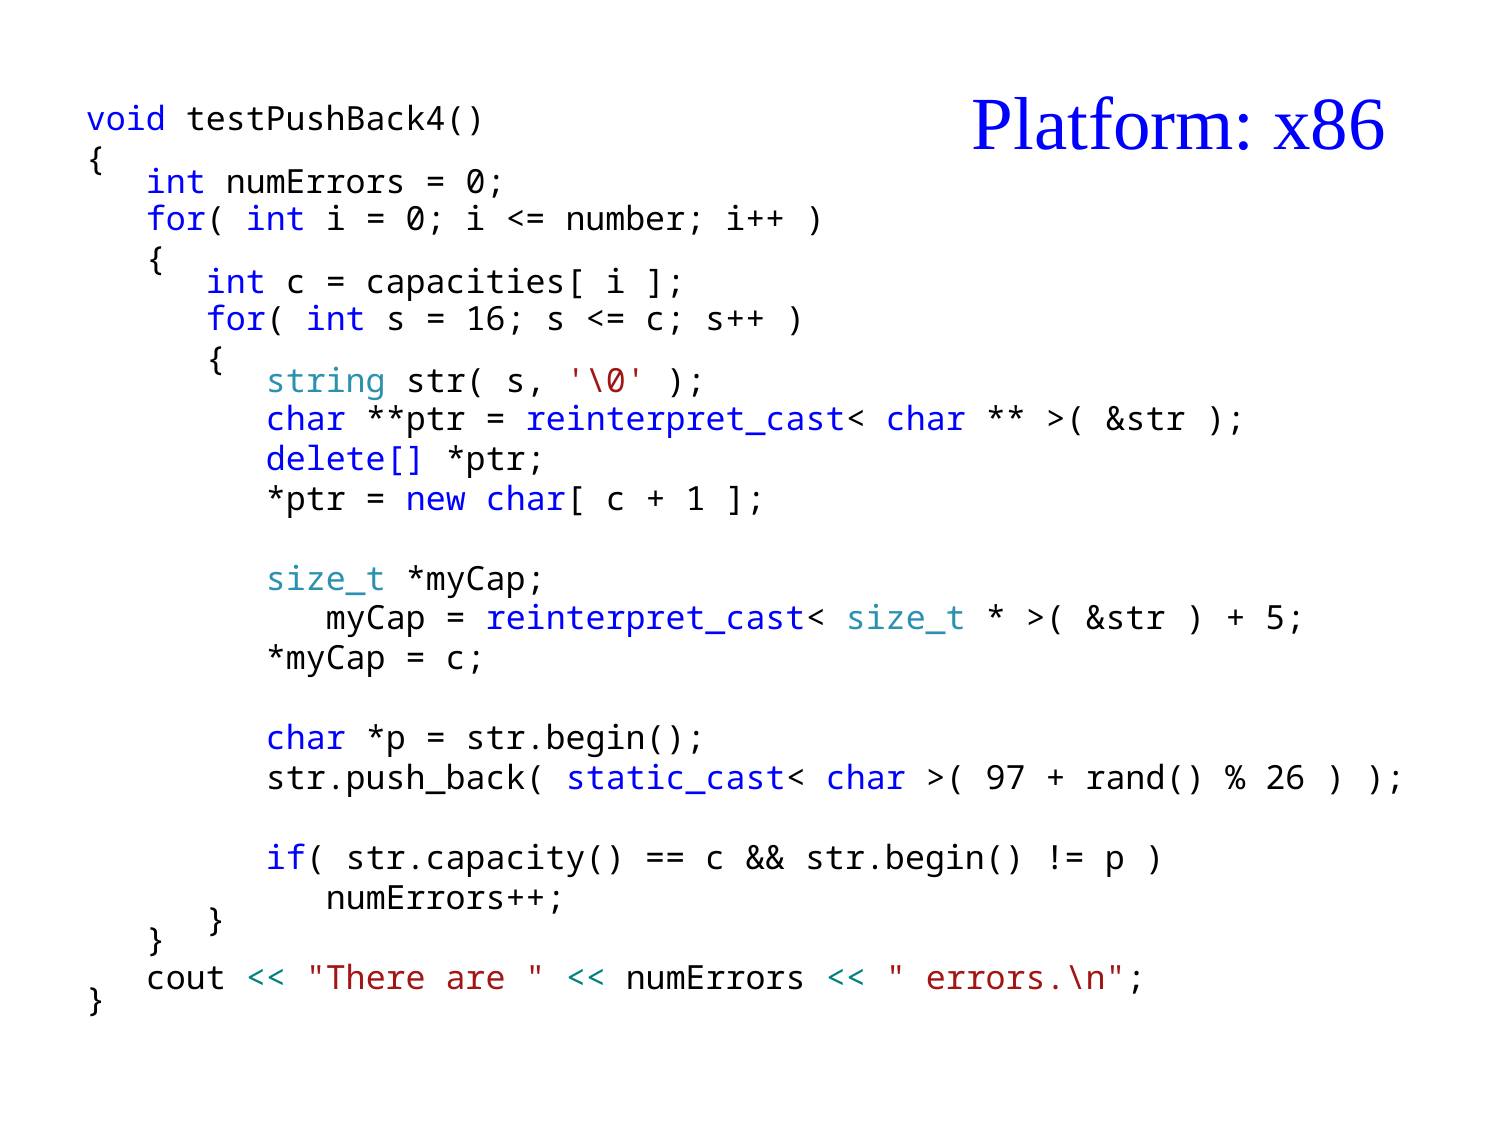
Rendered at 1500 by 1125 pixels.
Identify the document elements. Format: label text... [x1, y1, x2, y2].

list void testPushBack4() { int numErrors = 0; for( int i = 0; i <= number; i++ ) { int c = capacities[ i ]; for( int s = 16; s <= c; s++ ) { string str( s, '\0' ); char **ptr = reinterpret_cast< char ** >( &str ); delete[] *ptr; *ptr = new char[ c + 1 ]; size_t *myCap; myCap = reinterpret_cast< size_t * >( &str ) + 5; *myCap = c; char *p = str.begin(); str.push_back( static_cast< char >( 97 + rand() % 26 ) ); if( str.capacity() == c && str.begin() != p ) numErrors++; } } cout << "There are " << numErrors << " errors.\n"; } [70, 90, 1430, 1035]
title Platform: x86 [956, 60, 1430, 179]
